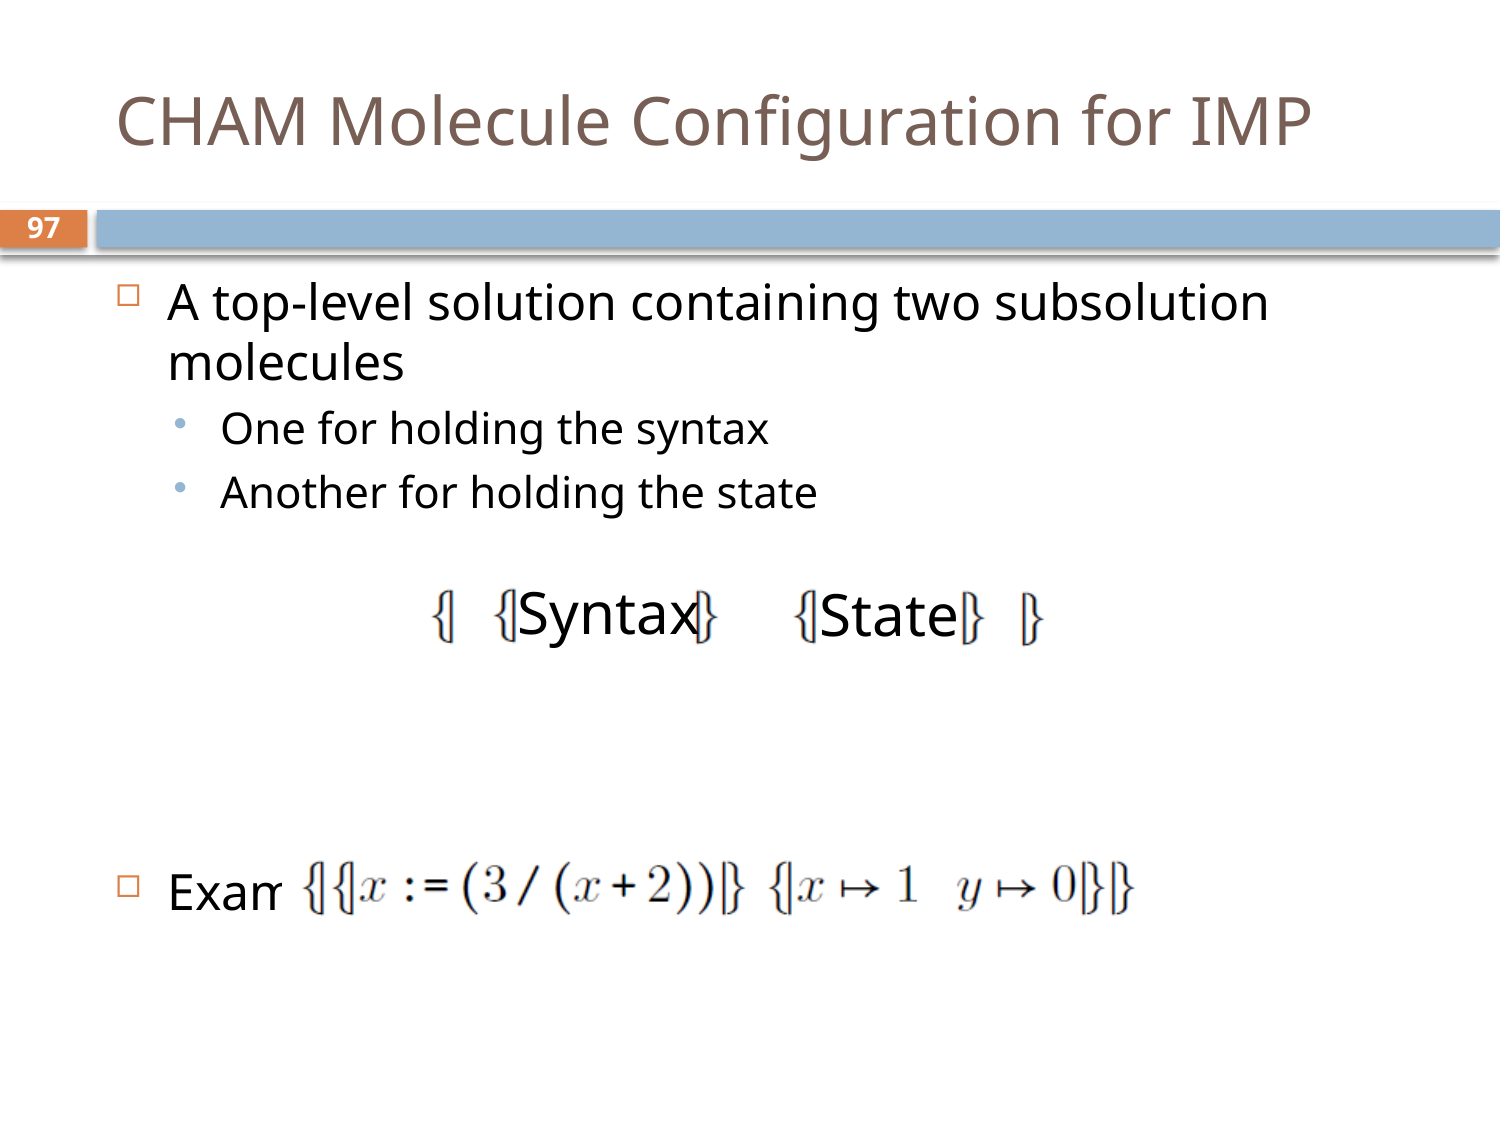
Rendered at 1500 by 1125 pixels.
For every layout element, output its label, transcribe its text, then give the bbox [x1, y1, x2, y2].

title CHAM Molecule Configuration for IMP [100, 37, 1438, 200]
picture [424, 572, 466, 663]
picture [952, 583, 991, 663]
text_box Syntax [503, 568, 715, 654]
picture [282, 837, 1151, 932]
slide_number 97 [0, 208, 88, 249]
picture [1012, 584, 1051, 663]
text_box State [804, 570, 974, 656]
list A top-level solution containing two subsolution molecules One for holding the syntax Another for holding the state Example: [100, 262, 1438, 1000]
picture [787, 572, 829, 663]
picture [487, 571, 529, 661]
picture [685, 582, 724, 661]
